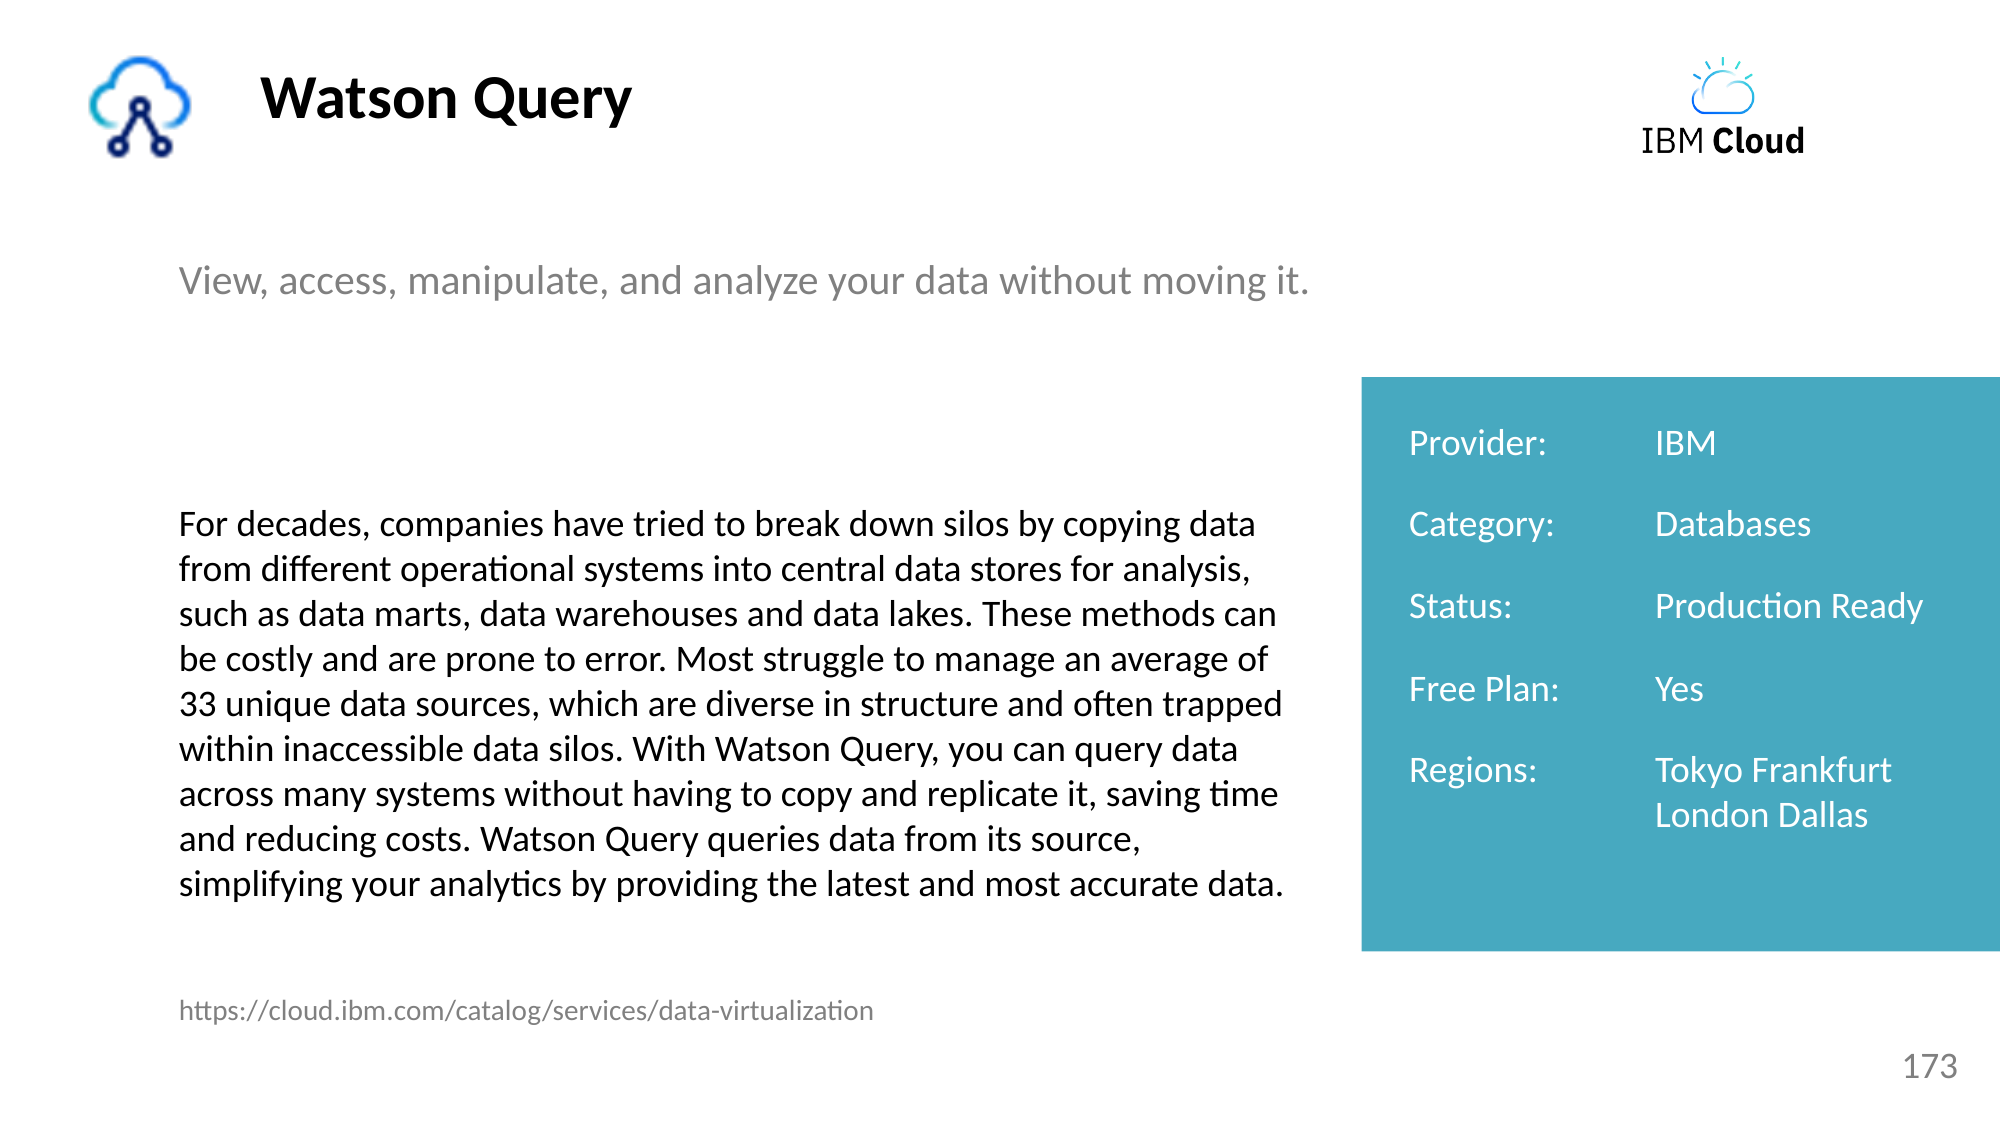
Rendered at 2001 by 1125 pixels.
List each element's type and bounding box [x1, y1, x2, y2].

text_box [163, 492, 1313, 553]
picture [1640, 48, 1805, 165]
text_box [1886, 1033, 2000, 1067]
text_box [1361, 377, 2000, 952]
text_box [246, 49, 1640, 110]
text_box [163, 246, 1805, 307]
text_box [163, 984, 1805, 1045]
picture [81, 48, 197, 165]
